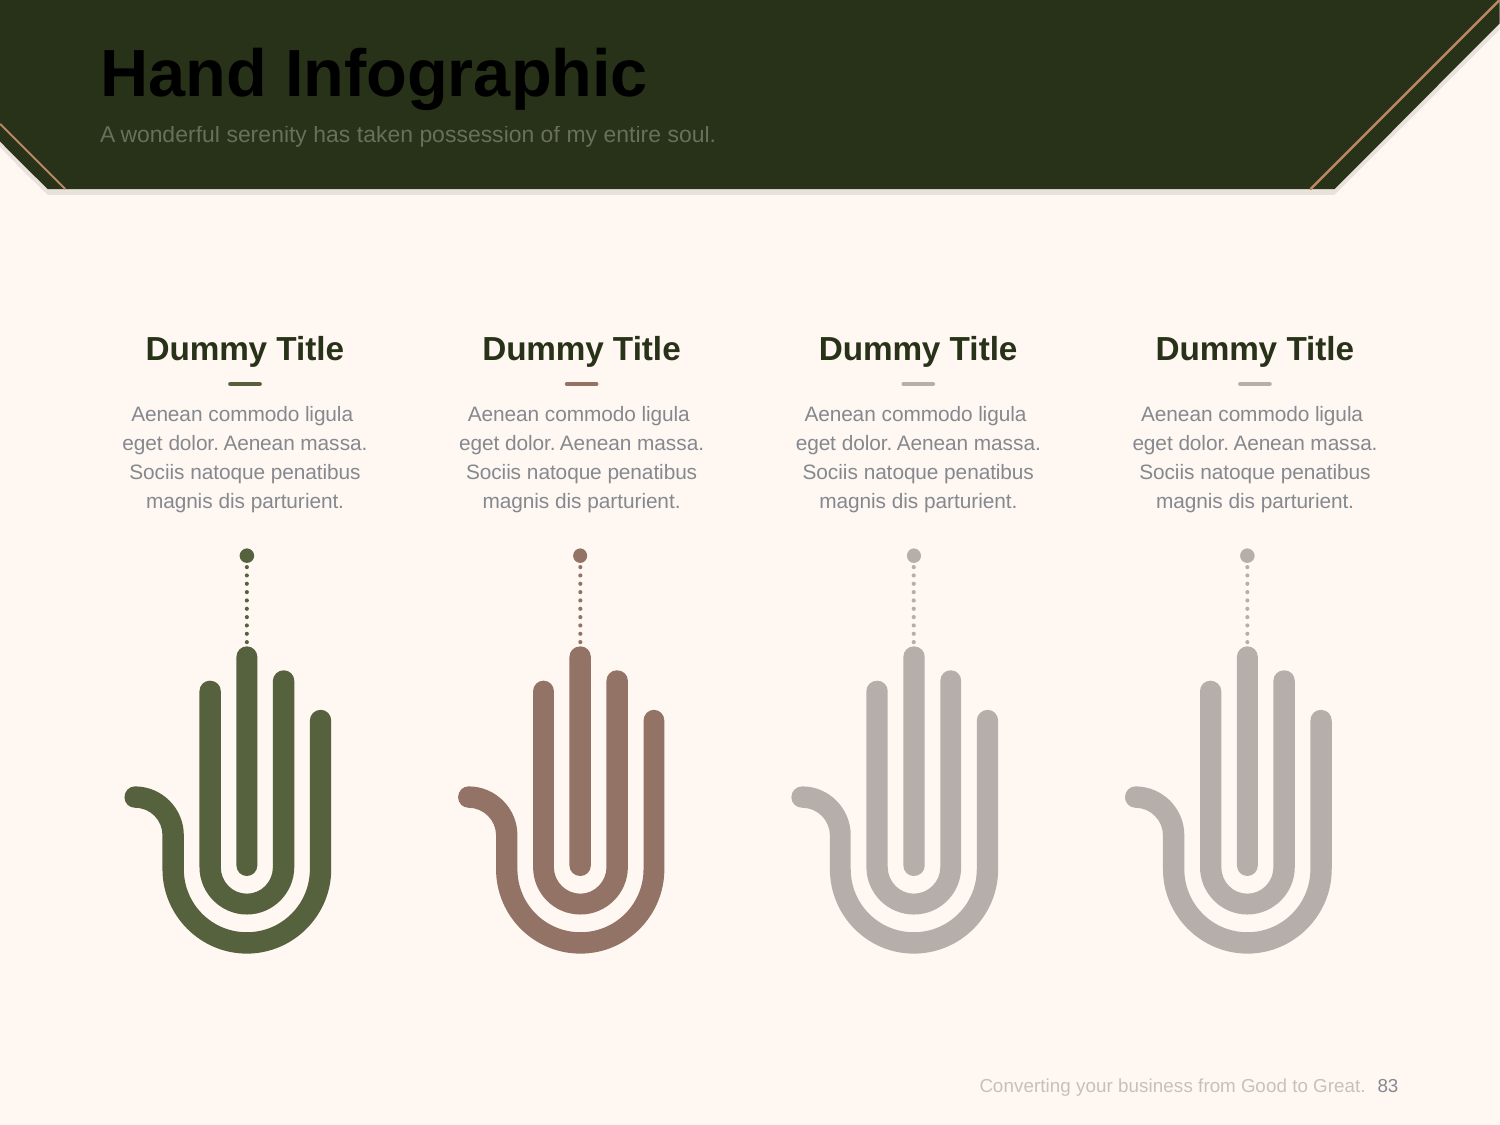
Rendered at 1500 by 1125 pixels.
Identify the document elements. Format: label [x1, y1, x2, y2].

slide_number [1352, 1044, 1424, 1125]
text_box [1110, 327, 1400, 515]
text_box [124, 548, 1332, 954]
footer [905, 1044, 1352, 1125]
list [100, 120, 1400, 180]
text_box [100, 327, 390, 515]
title [100, 21, 1400, 119]
text_box [773, 327, 1064, 515]
text_box [436, 327, 727, 515]
